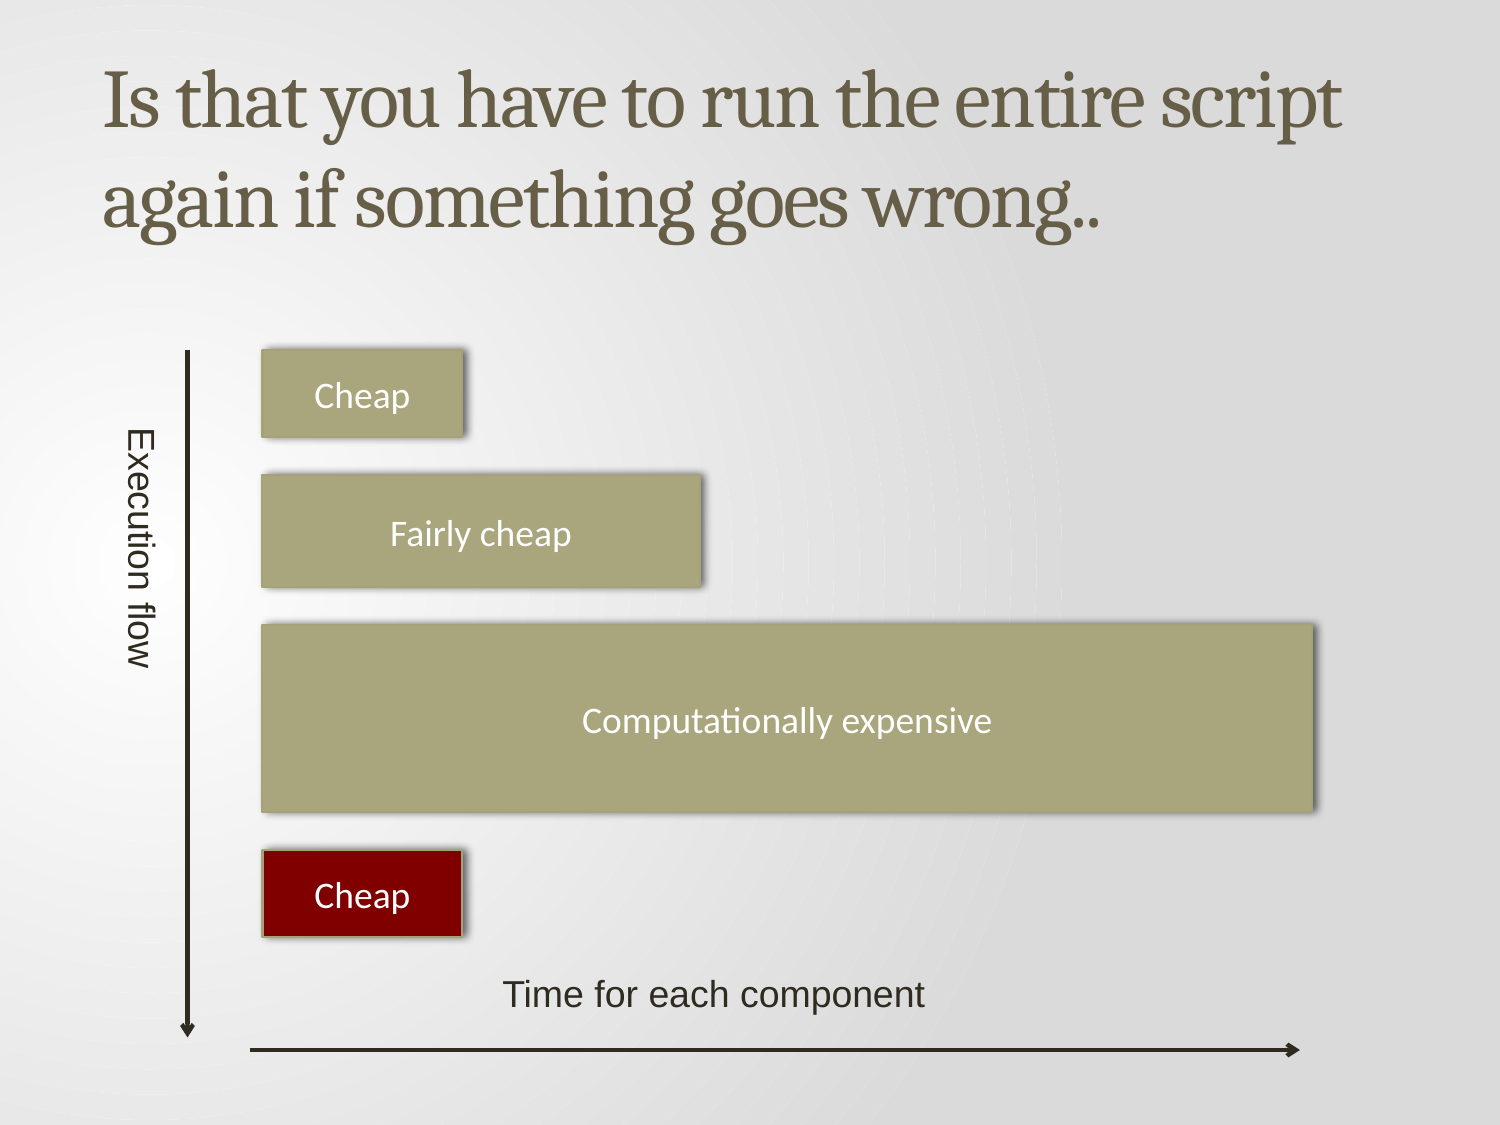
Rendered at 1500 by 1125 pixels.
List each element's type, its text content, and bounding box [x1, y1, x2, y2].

text_box Execution flow [113, 412, 174, 938]
text_box Fairly cheap [261, 474, 701, 588]
text_box Cheap [261, 349, 463, 438]
text_box Computationally expensive [261, 624, 1313, 813]
title Is that you have to run the entire script again if something goes wrong.. [87, 50, 1400, 238]
text_box Cheap [261, 849, 463, 938]
text_box Time for each component [487, 962, 1050, 1023]
